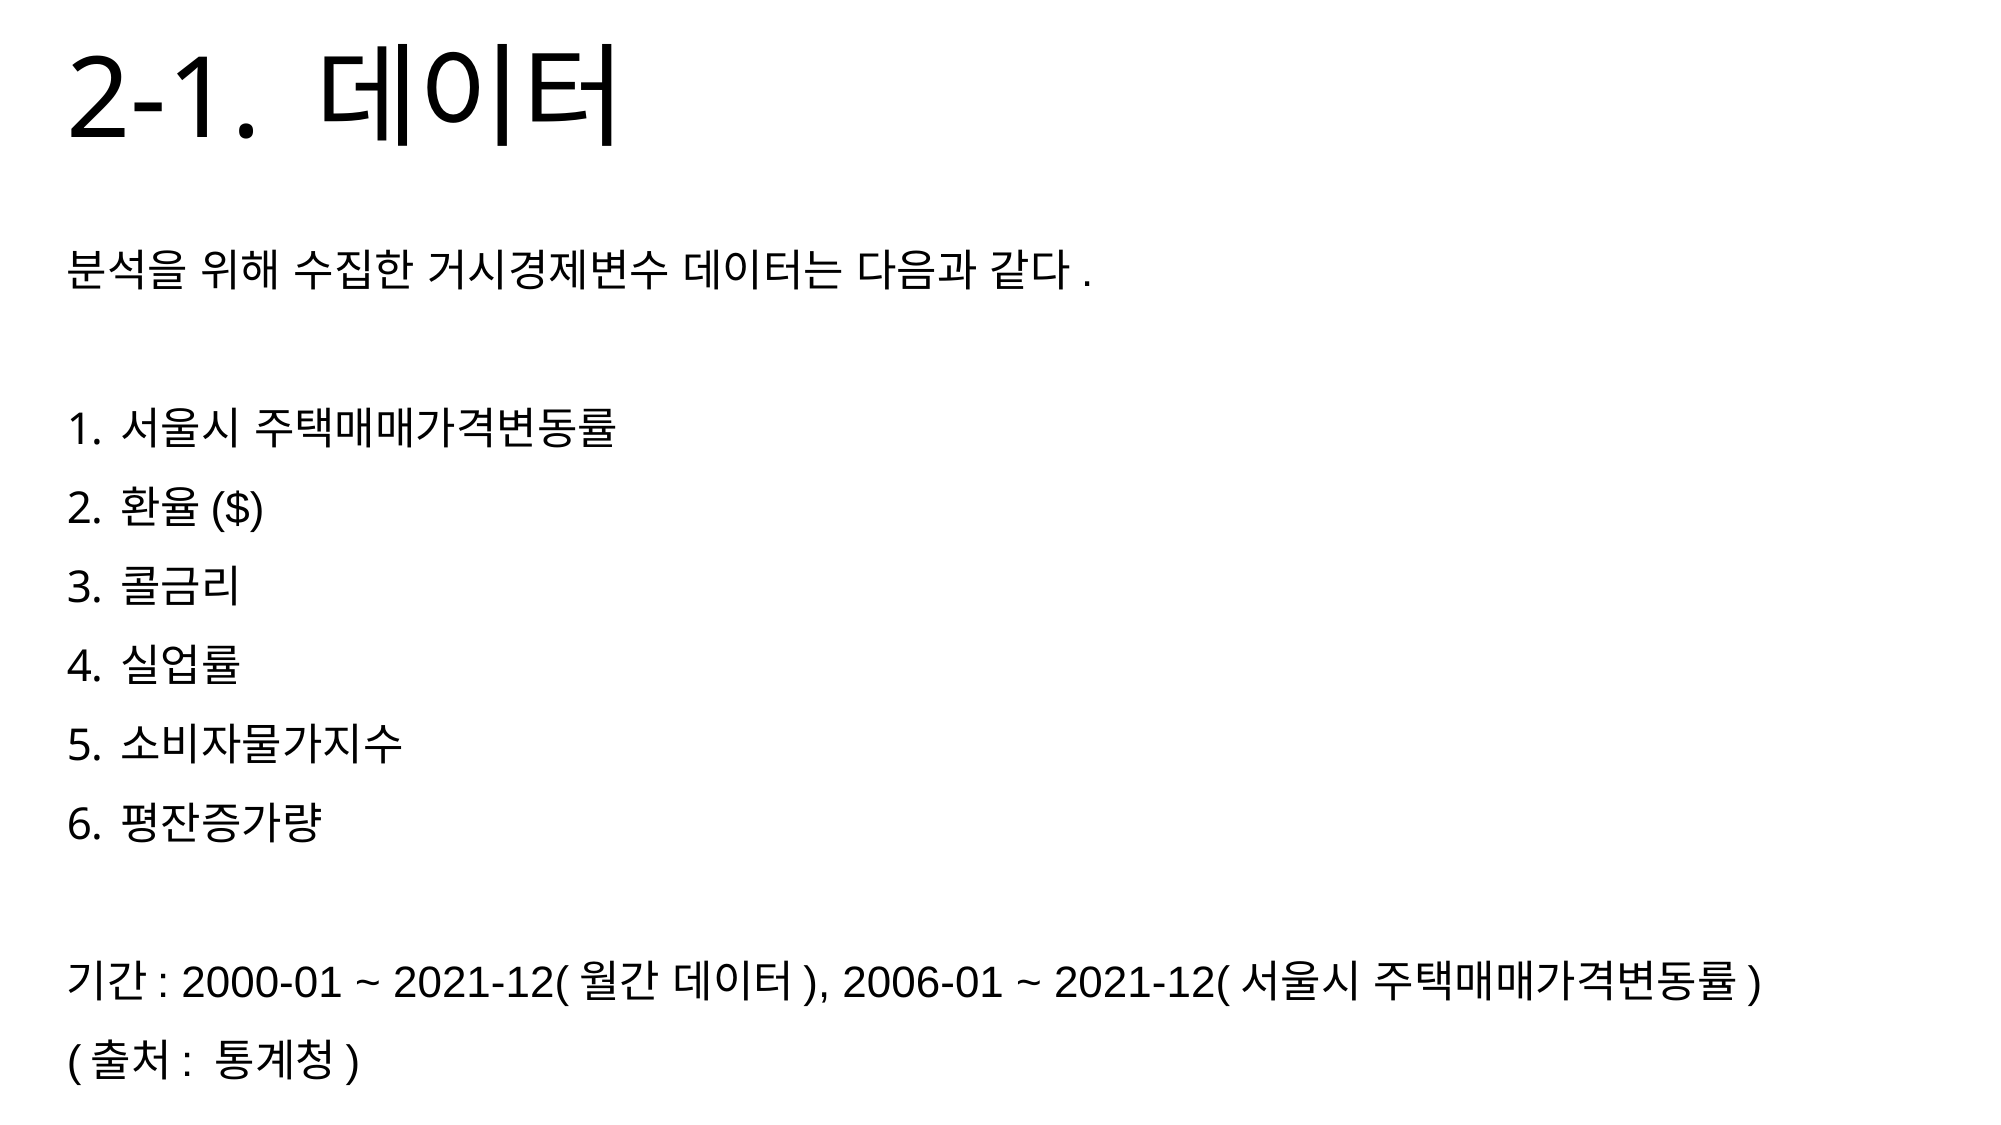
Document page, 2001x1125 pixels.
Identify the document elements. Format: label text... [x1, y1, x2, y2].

title 2-1. 데이터 [51, 32, 1950, 170]
subtitle 분석을 위해 수집한 거시경제변수 데이터는 다음과 같다. 서울시 주택매매가격변동률 환율($) 콜금리 실업률 소비자물가지수 평잔증가량 기간: 2000-01 ~ 2021-12(월간 데이터), 2006-01 ~ 2021-12(서울시 주택매매가격변동률) (출처: 통계청) [51, 226, 1950, 1093]
